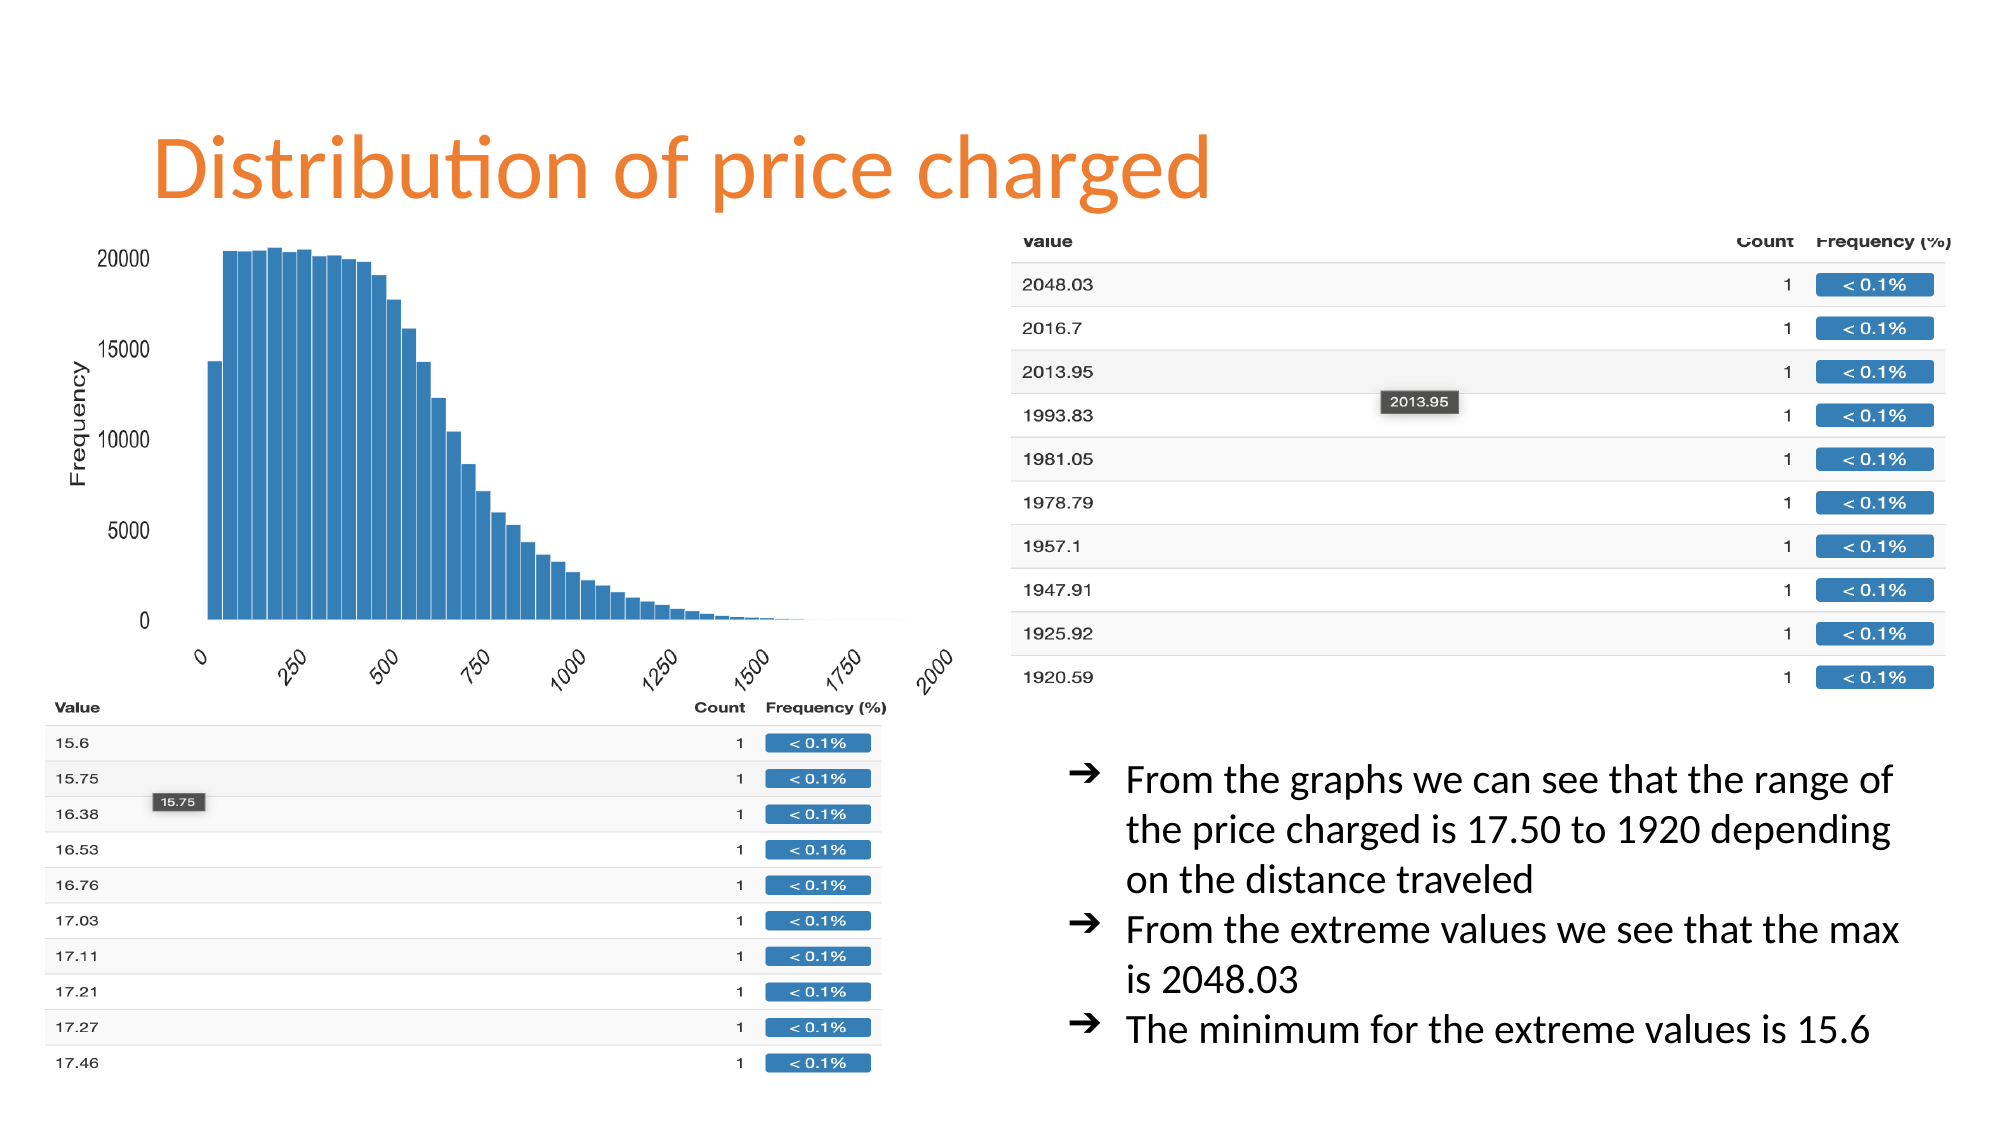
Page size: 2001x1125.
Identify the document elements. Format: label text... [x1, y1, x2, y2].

text_box From the graphs we can see that the range of the price charged is 17.50 to 1920 depending on the distance traveled From the extreme values we see that the max is 2048.03 The minimum for the extreme values is 15.6 [1035, 736, 1948, 1105]
picture [23, 224, 1972, 1093]
title Distribution of price charged [137, 59, 1863, 236]
